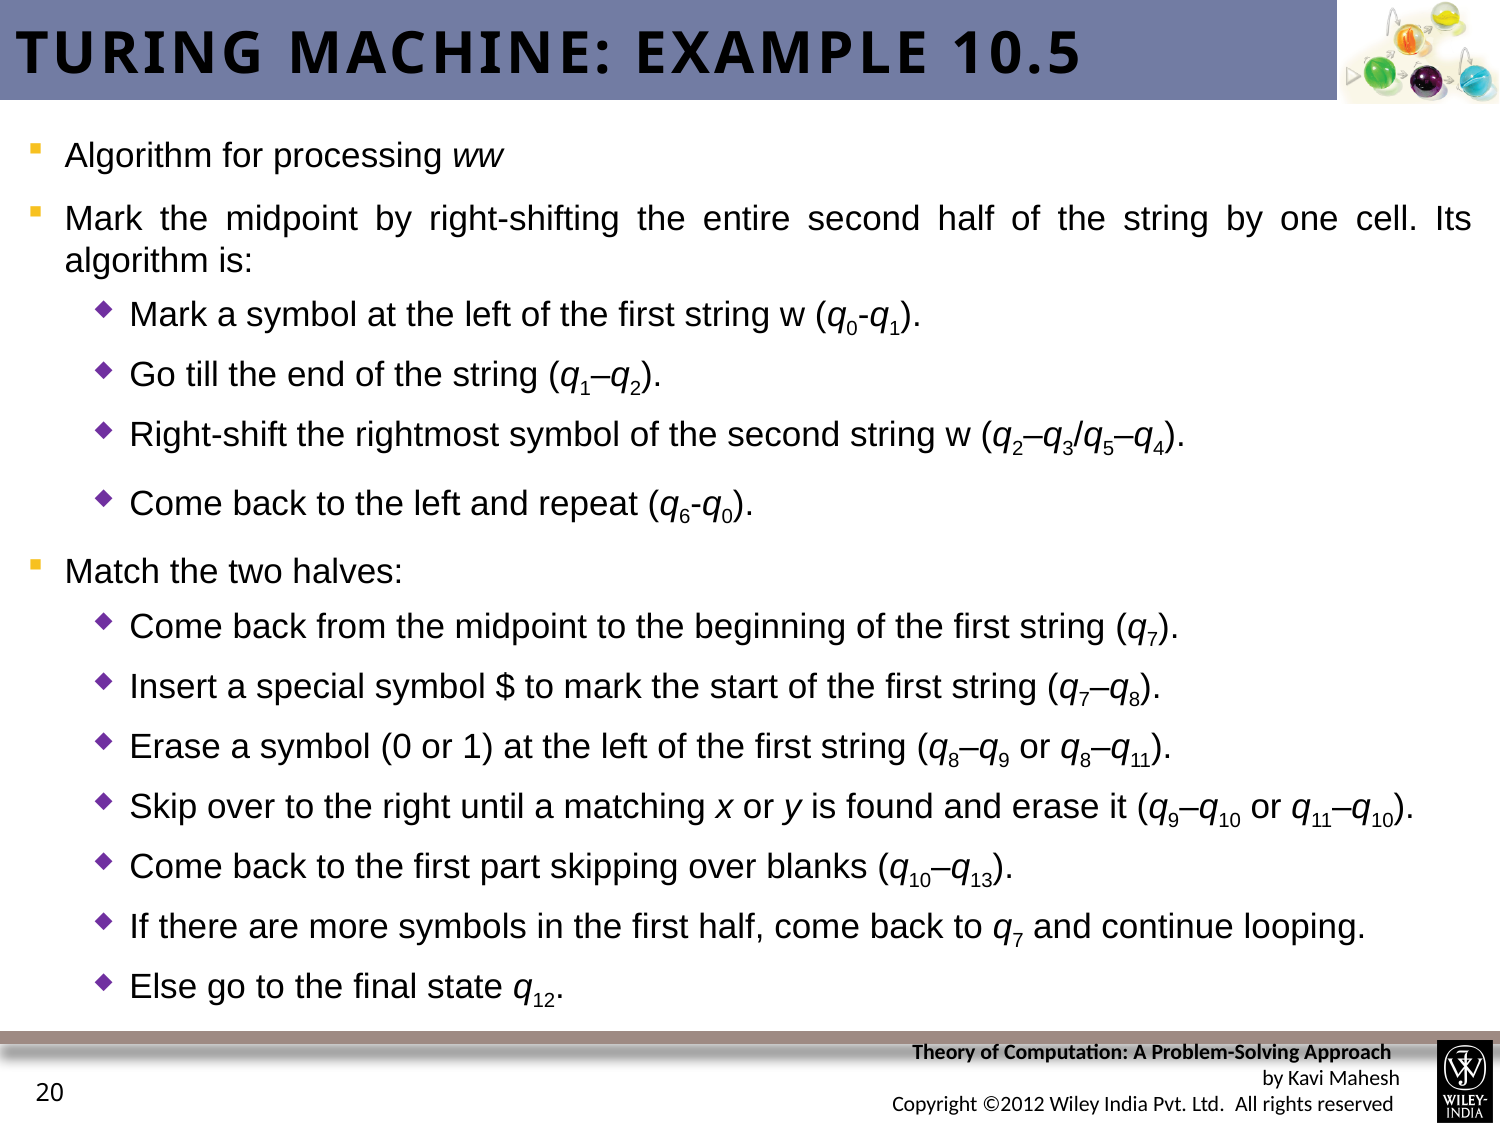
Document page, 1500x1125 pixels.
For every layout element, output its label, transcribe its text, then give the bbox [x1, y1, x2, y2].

list Algorithm for processing ww Mark the midpoint by right-shifting the entire second half of the string by one cell. Its algorithm is: Mark a symbol at the left of the first string w (q0-q1). Go till the end of the string (q1–q2). Right-shift the rightmost symbol of the second string w (q2–q3/q5–q4). Come back to the left and repeat (q6-q0). Match the two halves: Come back from the midpoint to the beginning of the first string (q7). Insert a special symbol $ to mark the start of the first string (q7–q8). Erase a symbol (0 or 1) at the left of the first string (q8–q9 or q8–q11). Skip over to the right until a matching x or y is found and erase it (q9–q10 or q11–q10). Come back to the first part skipping over blanks (q10–q13). If there are more symbols in the first half, come back to q7 and continue looping. Else go to the final state q12. [12, 125, 1488, 1025]
picture [1337, 0, 1500, 104]
slide_number 20 [0, 1062, 100, 1125]
title Turing Machine: Example 10.5 [0, 12, 1400, 88]
picture [1437, 1040, 1493, 1123]
